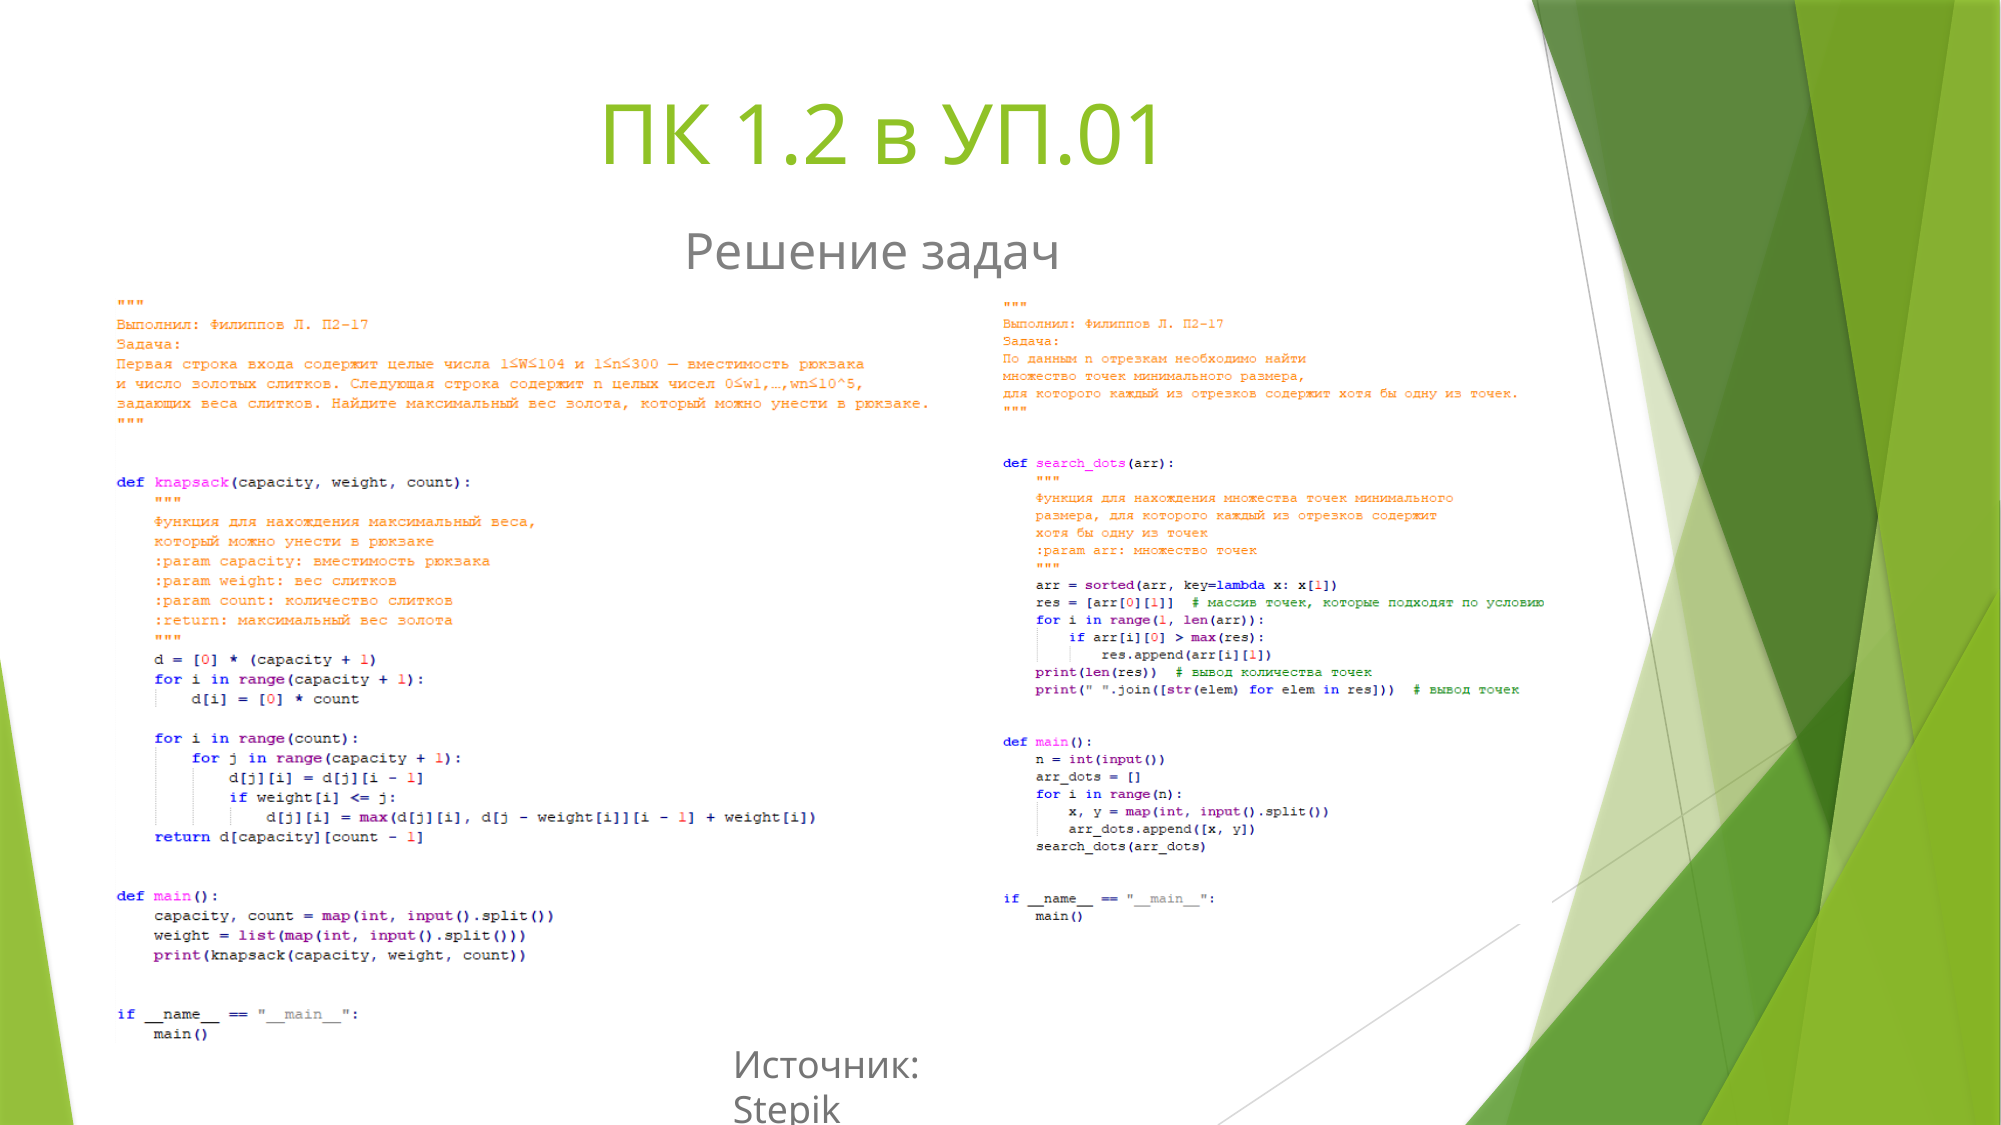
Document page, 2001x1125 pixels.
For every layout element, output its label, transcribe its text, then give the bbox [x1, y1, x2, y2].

text_box Источник: Stepik [718, 1033, 1053, 1125]
picture [115, 298, 931, 1044]
title ПК 1.2 в УП.01 [522, 70, 1248, 189]
list Решение задач [669, 212, 1101, 275]
picture [1003, 298, 1553, 924]
